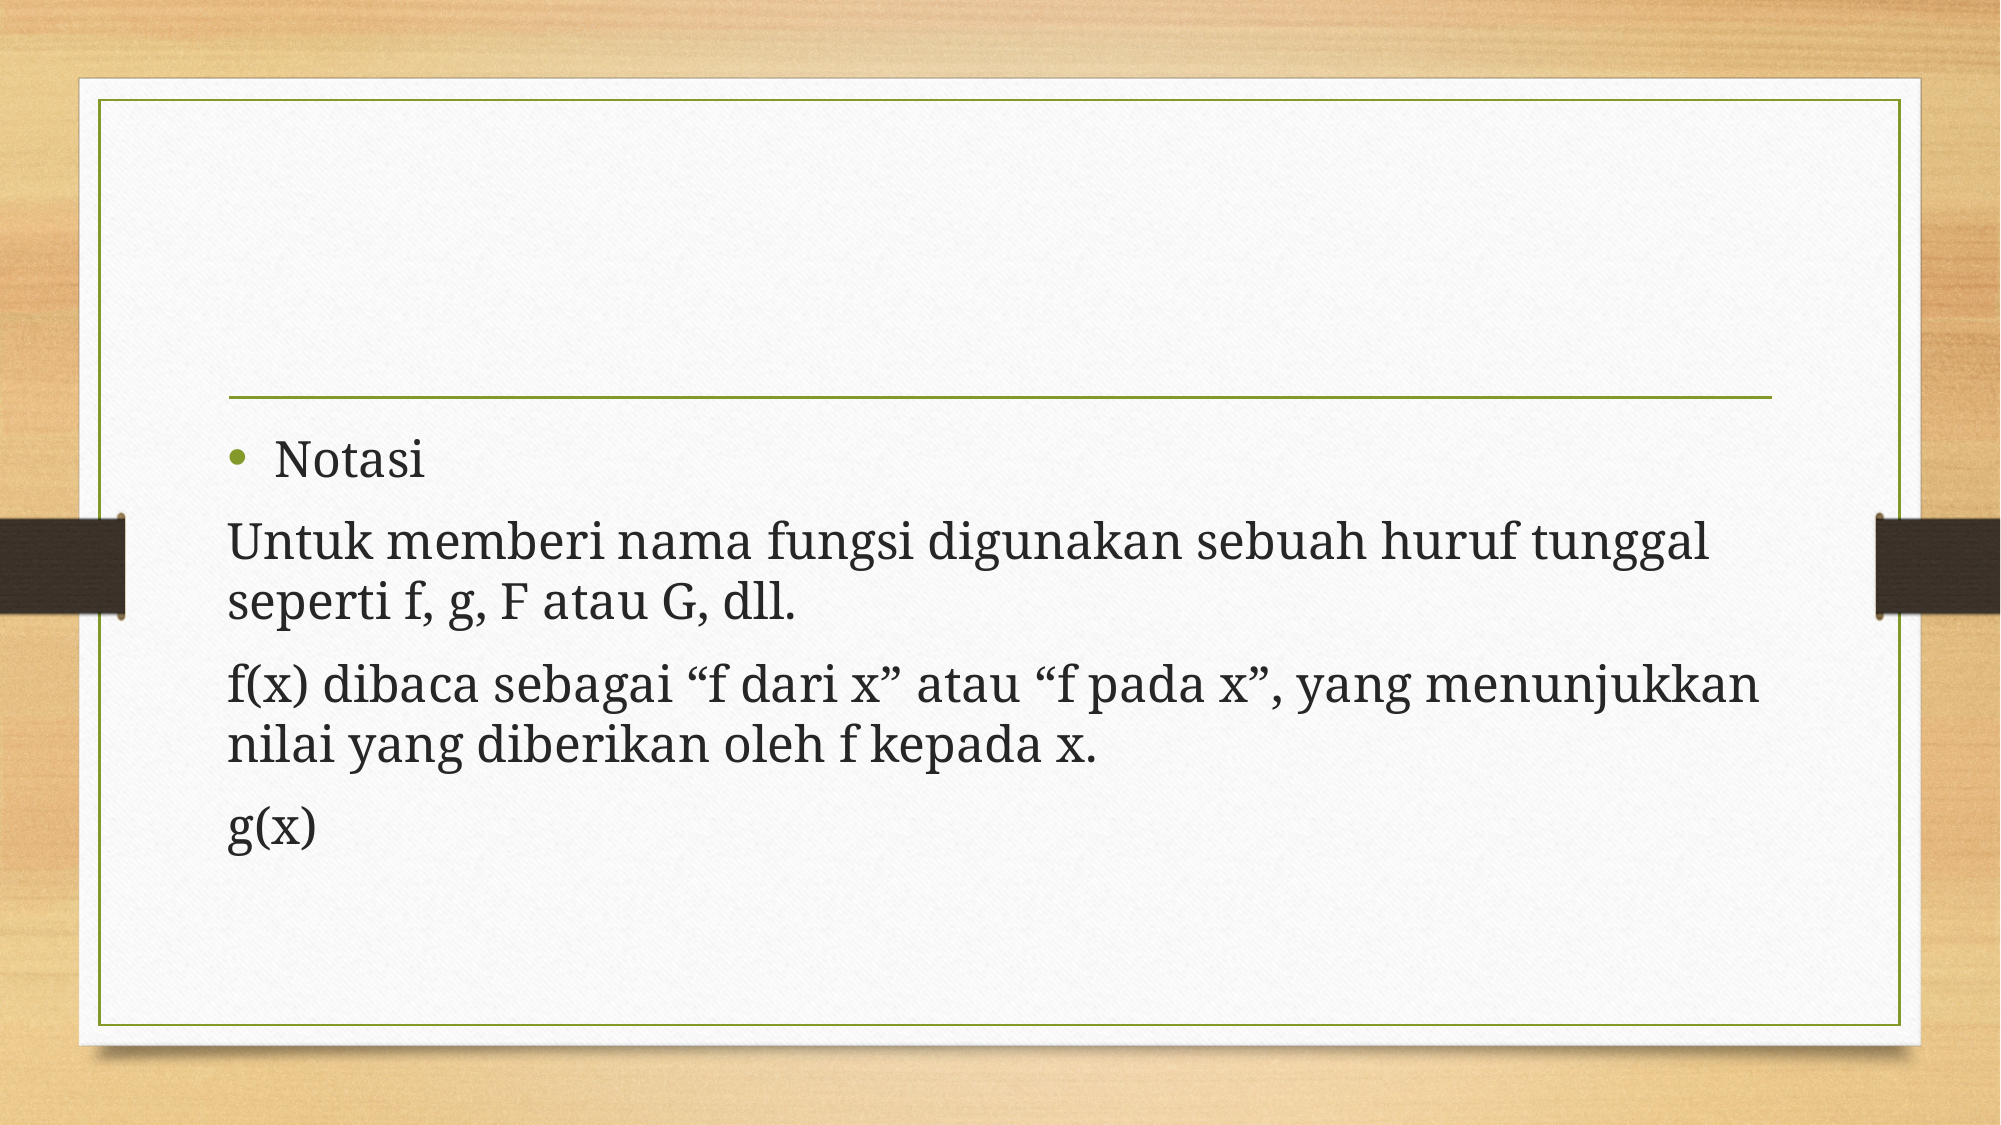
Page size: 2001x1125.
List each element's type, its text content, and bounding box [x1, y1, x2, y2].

list Notasi Untuk memberi nama fungsi digunakan sebuah huruf tunggal seperti f, g, F atau G, dll. f(x) dibaca sebagai “f dari x” atau “f pada x”, yang menunjukkan nilai yang diberikan oleh f kepada x. g(x) [212, 419, 1788, 964]
picture [0, 0, 2001, 1125]
